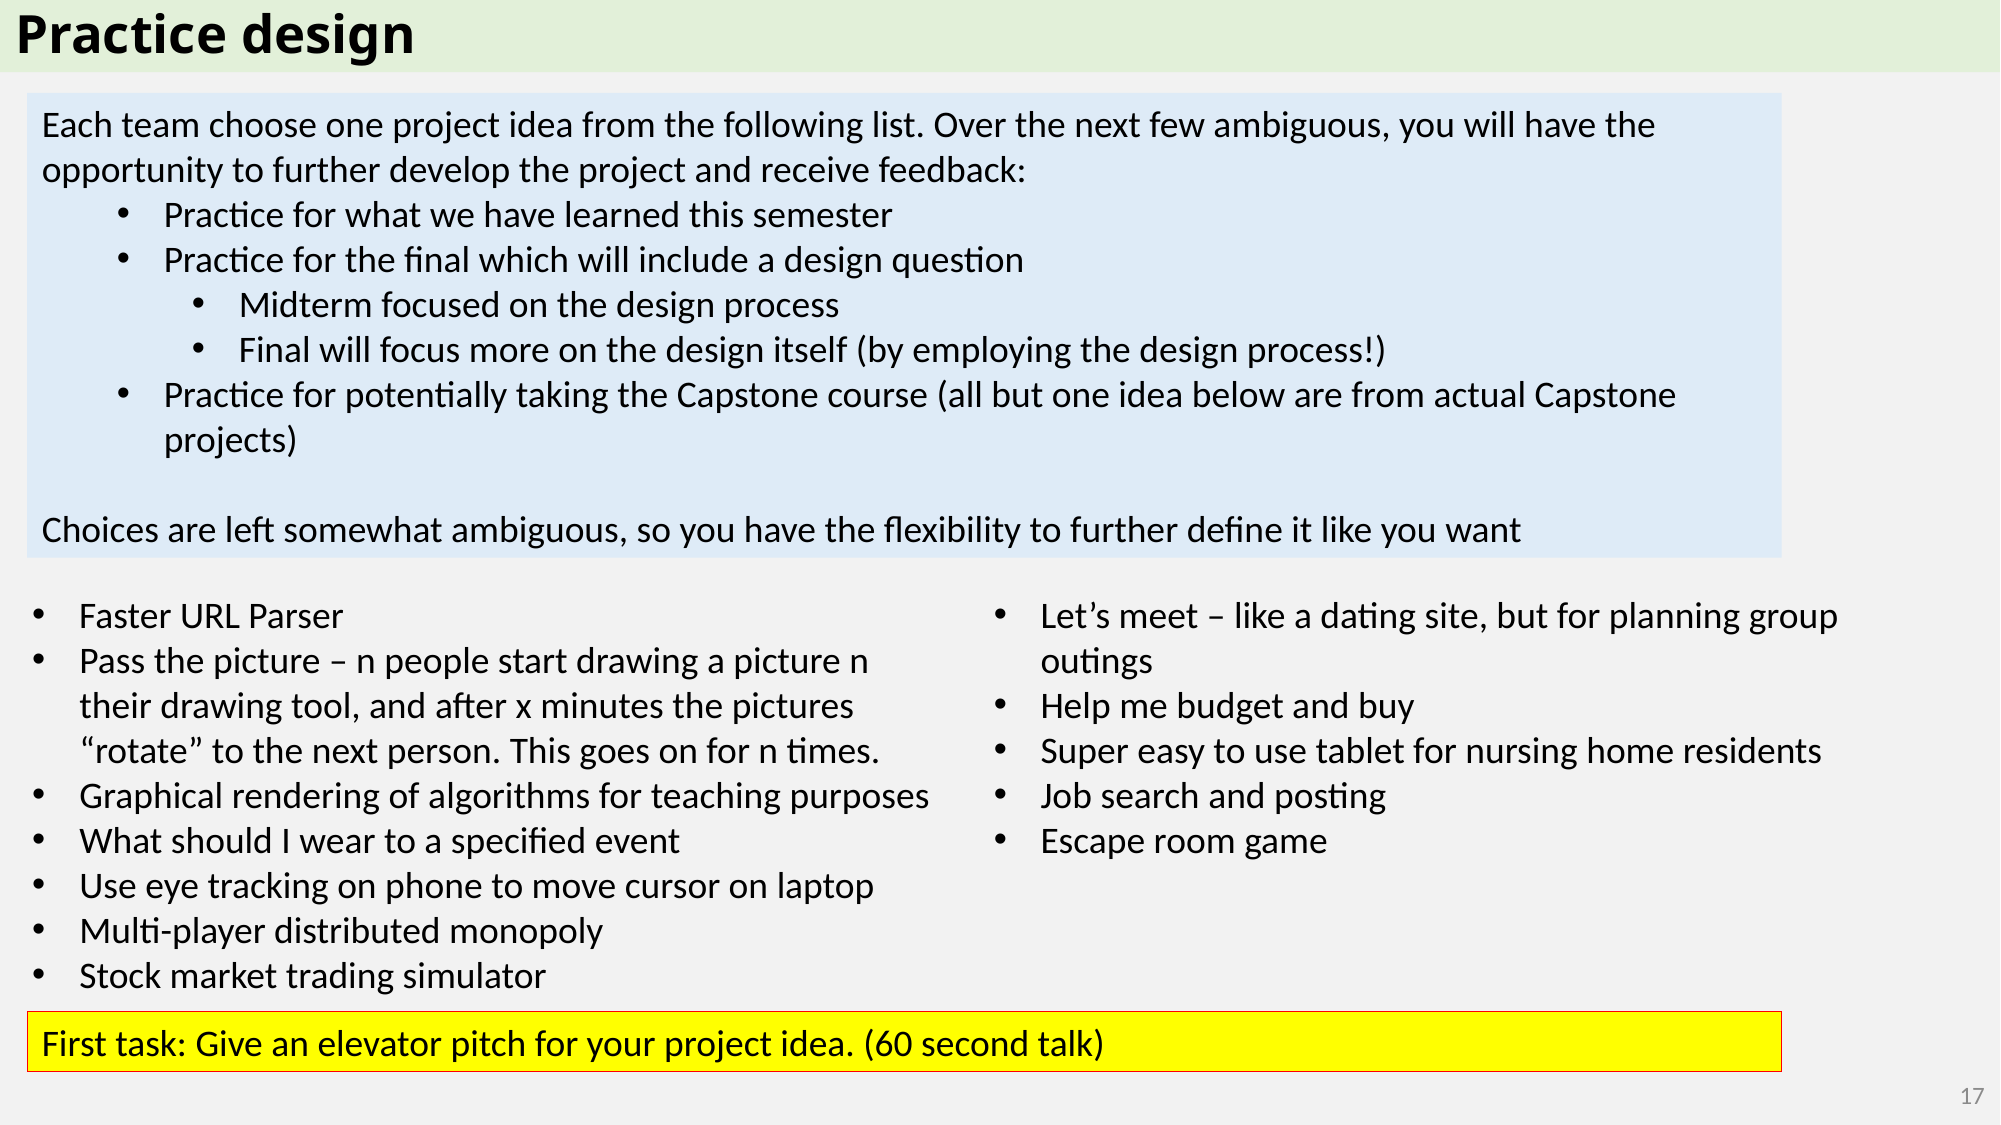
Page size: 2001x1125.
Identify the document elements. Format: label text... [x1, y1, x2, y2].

text_box Faster URL Parser Pass the picture – n people start drawing a picture n their drawing tool, and after x minutes the pictures “rotate” to the next person. This goes on for n times. Graphical rendering of algorithms for teaching purposes What should I wear to a specified event Use eye tracking on phone to move cursor on laptop Multi-player distributed monopoly Stock market trading simulator [17, 583, 948, 1048]
text_box Each team choose one project idea from the following list. Over the next few ambiguous, you will have the opportunity to further develop the project and receive feedback: Practice for what we have learned this semester Practice for the final which will include a design question Midterm focused on the design process Final will focus more on the design itself (by employing the design process!) Practice for potentially taking the Capstone course (all but one idea below are from actual Capstone projects) Choices are left somewhat ambiguous, so you have the flexibility to further define it like you want [27, 92, 1782, 558]
slide_number 17 [1550, 1065, 2000, 1125]
text_box Let’s meet – like a dating site, but for planning group outings Help me budget and buy Super easy to use tablet for nursing home residents Job search and posting Escape room game [978, 583, 1910, 868]
text_box Practice design [0, 0, 2000, 73]
text_box First task: Give an elevator pitch for your project idea. (60 second talk) [27, 1011, 1782, 1072]
